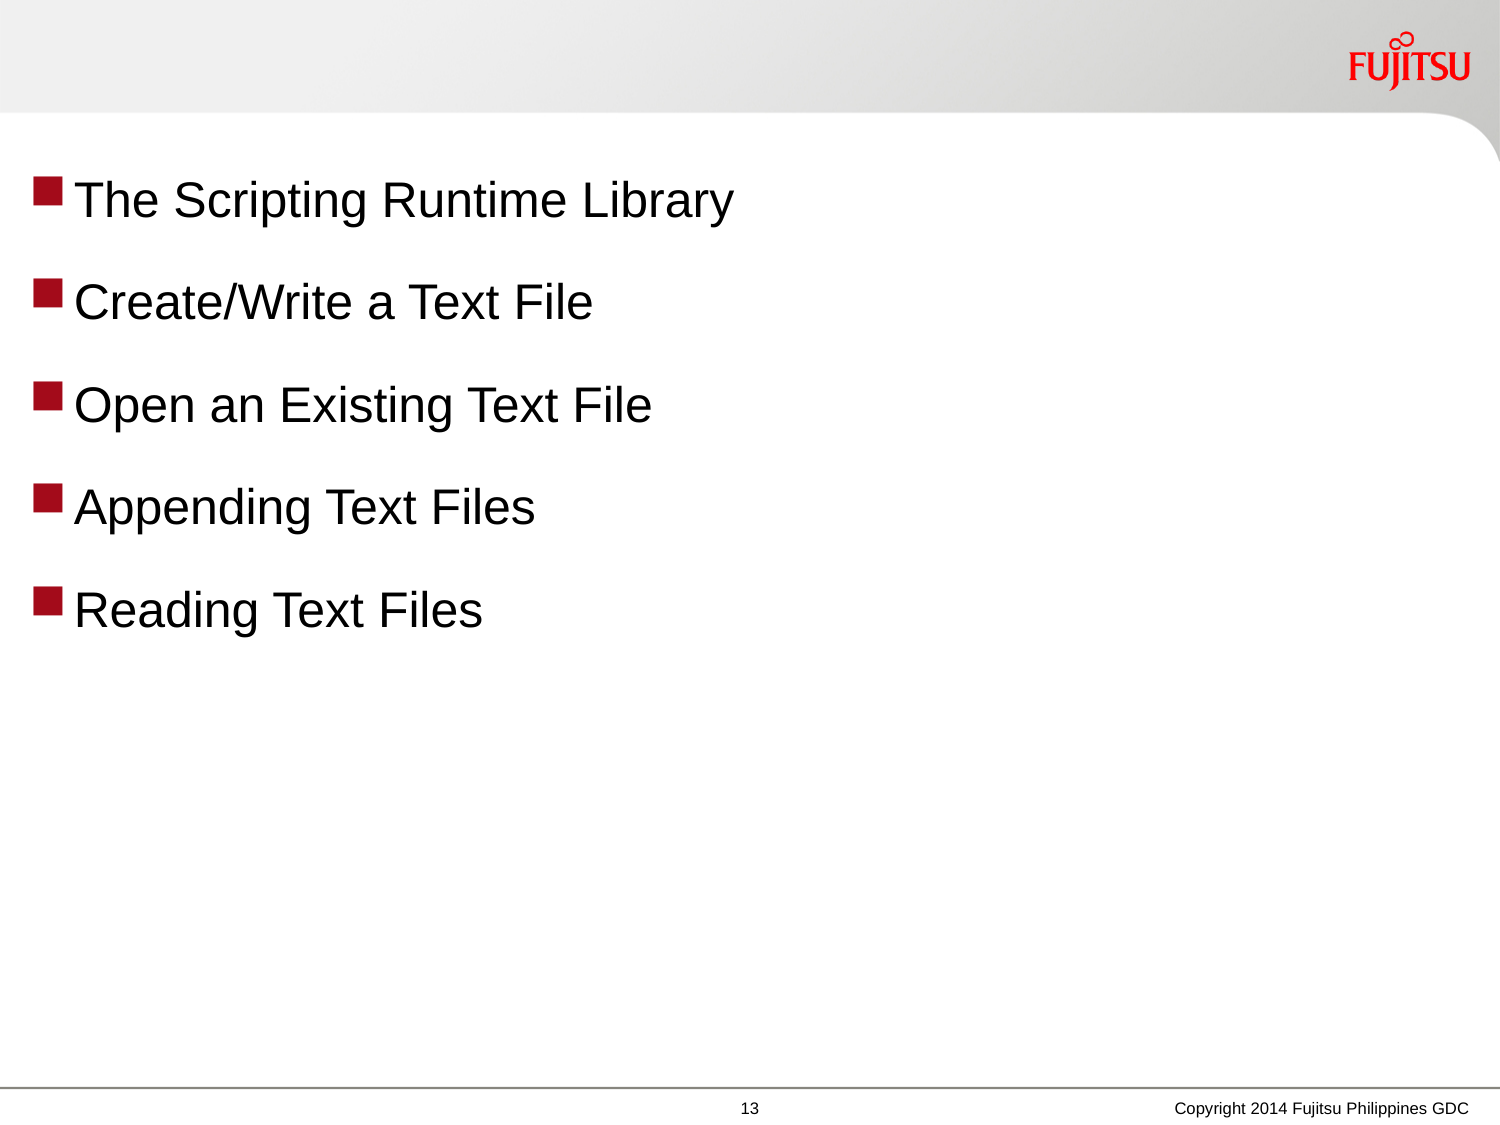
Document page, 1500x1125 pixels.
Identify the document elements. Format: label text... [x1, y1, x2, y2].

list The Scripting Runtime Library Create/Write a Text File Open an Existing Text File Appending Text Files Reading Text Files [29, 137, 1471, 1059]
picture [0, 0, 1500, 176]
footer Copyright 2014 Fujitsu Philippines GDC [809, 1091, 1470, 1125]
